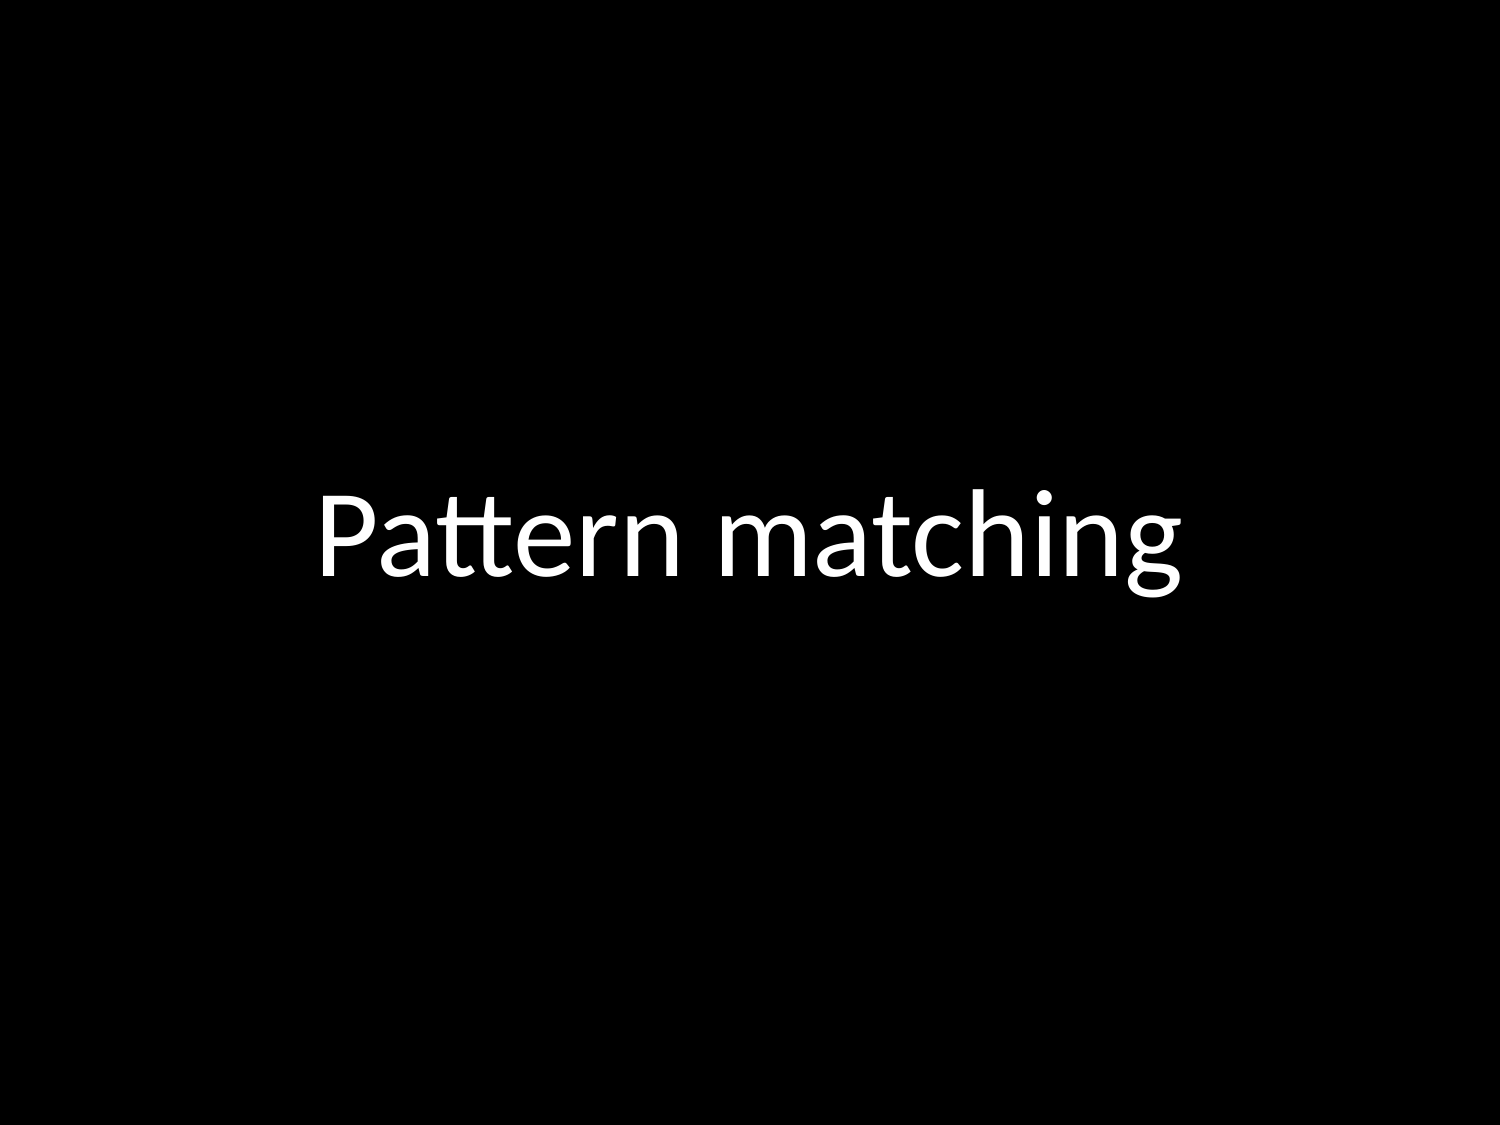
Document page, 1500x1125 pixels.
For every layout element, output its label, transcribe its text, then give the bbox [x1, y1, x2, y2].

text_box Pattern matching [300, 443, 1199, 609]
